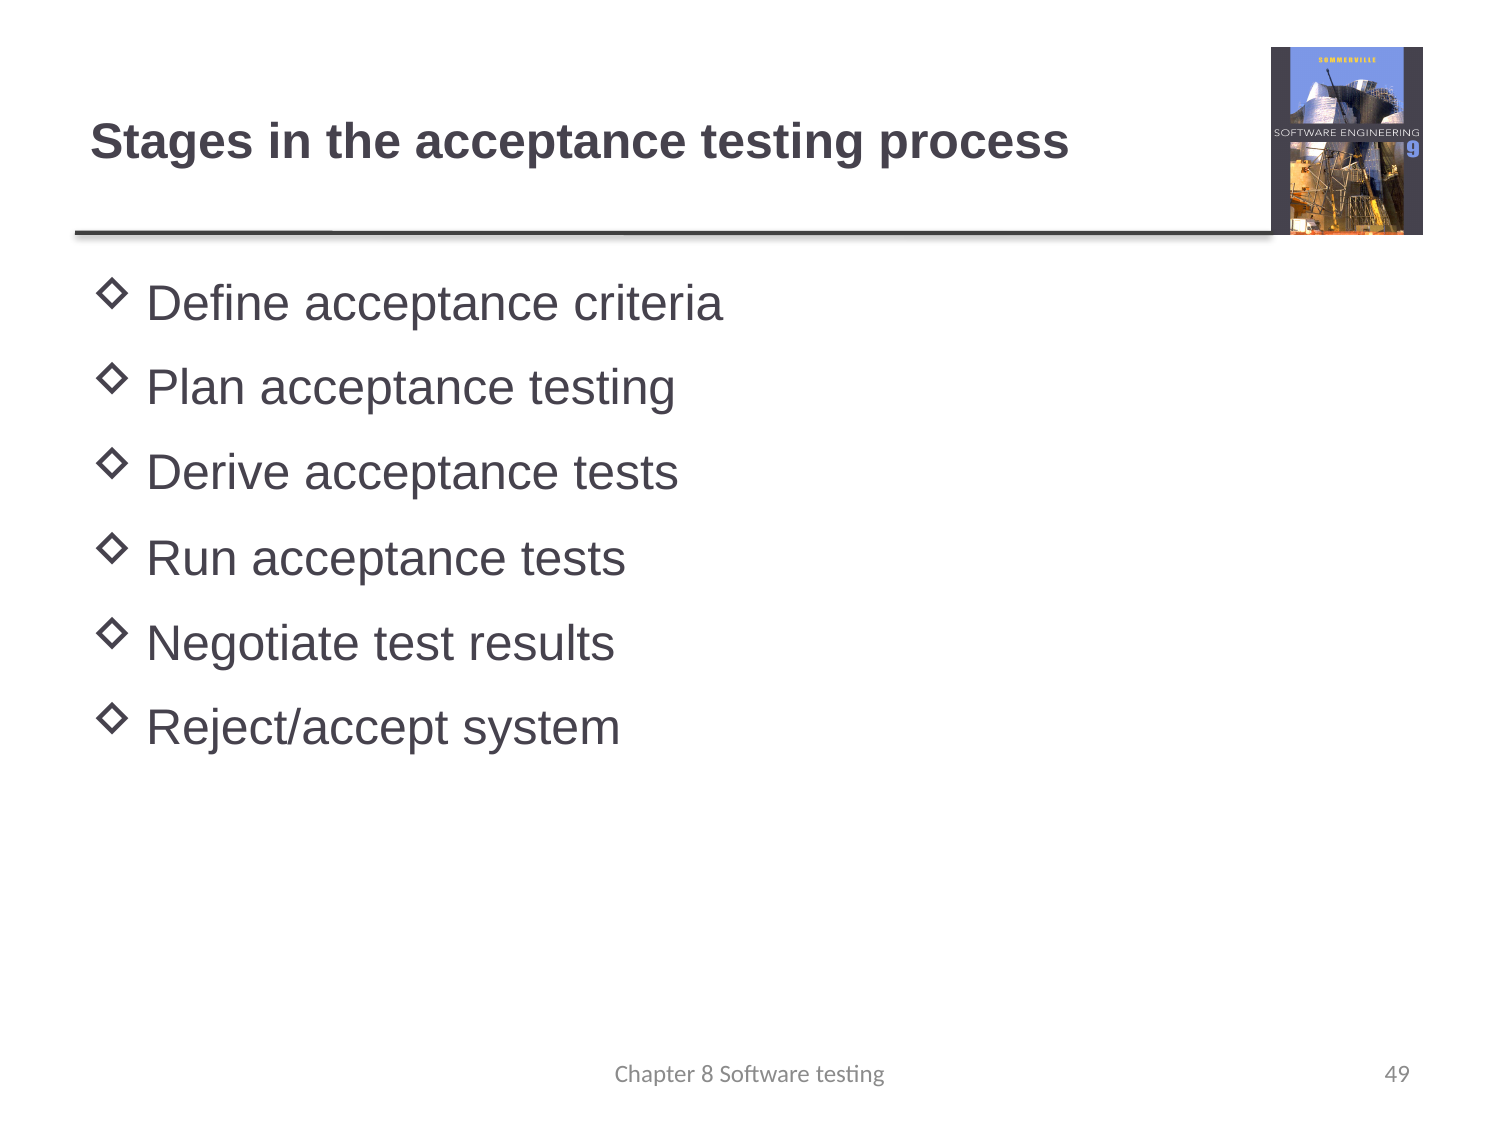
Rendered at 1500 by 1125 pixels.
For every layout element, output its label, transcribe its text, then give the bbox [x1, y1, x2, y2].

list Define acceptance criteria Plan acceptance testing Derive acceptance tests Run acceptance tests Negotiate test results Reject/accept system [75, 262, 1425, 1005]
slide_number 49 [1074, 1042, 1425, 1103]
title Stages in the acceptance testing process [74, 44, 1272, 233]
footer Chapter 8 Software testing [512, 1042, 988, 1103]
picture [1272, 47, 1423, 235]
